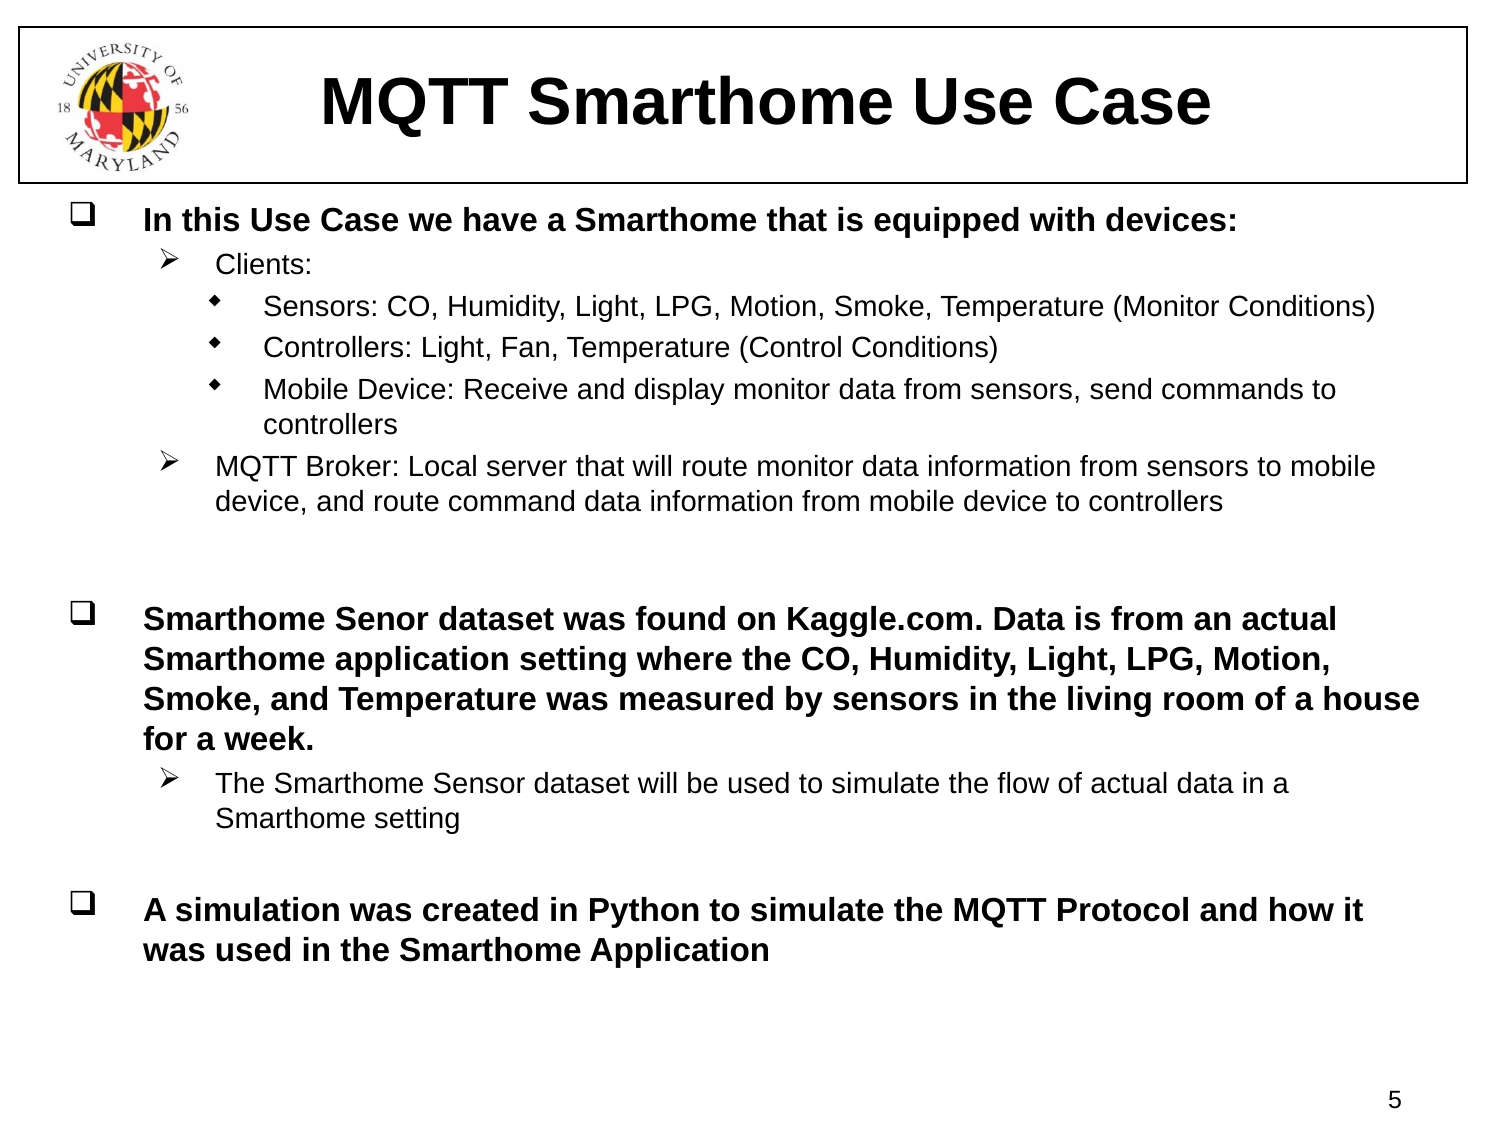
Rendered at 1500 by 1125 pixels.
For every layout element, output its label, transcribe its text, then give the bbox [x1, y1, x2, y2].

title MQTT Smarthome Use Case [252, 33, 1282, 172]
picture [56, 41, 189, 173]
list In this Use Case we have a Smarthome that is equipped with devices: Clients: Sensors: CO, Humidity, Light, LPG, Motion, Smoke, Temperature (Monitor Conditions) Controllers: Light, Fan, Temperature (Control Conditions) Mobile Device: Receive and display monitor data from sensors, send commands to controllers MQTT Broker: Local server that will route monitor data information from sensors to mobile device, and route command data information from mobile device to controllers Smarthome Senor dataset was found on Kaggle.com. Data is from an actual Smarthome application setting where the CO, Humidity, Light, LPG, Motion, Smoke, and Temperature was measured by sensors in the living room of a house for a week. The Smarthome Sensor dataset will be used to simulate the flow of actual data in a Smarthome setting A simulation was created in Python to simulate the MQTT Protocol and how it was used in the Smarthome Application [64, 194, 1435, 990]
